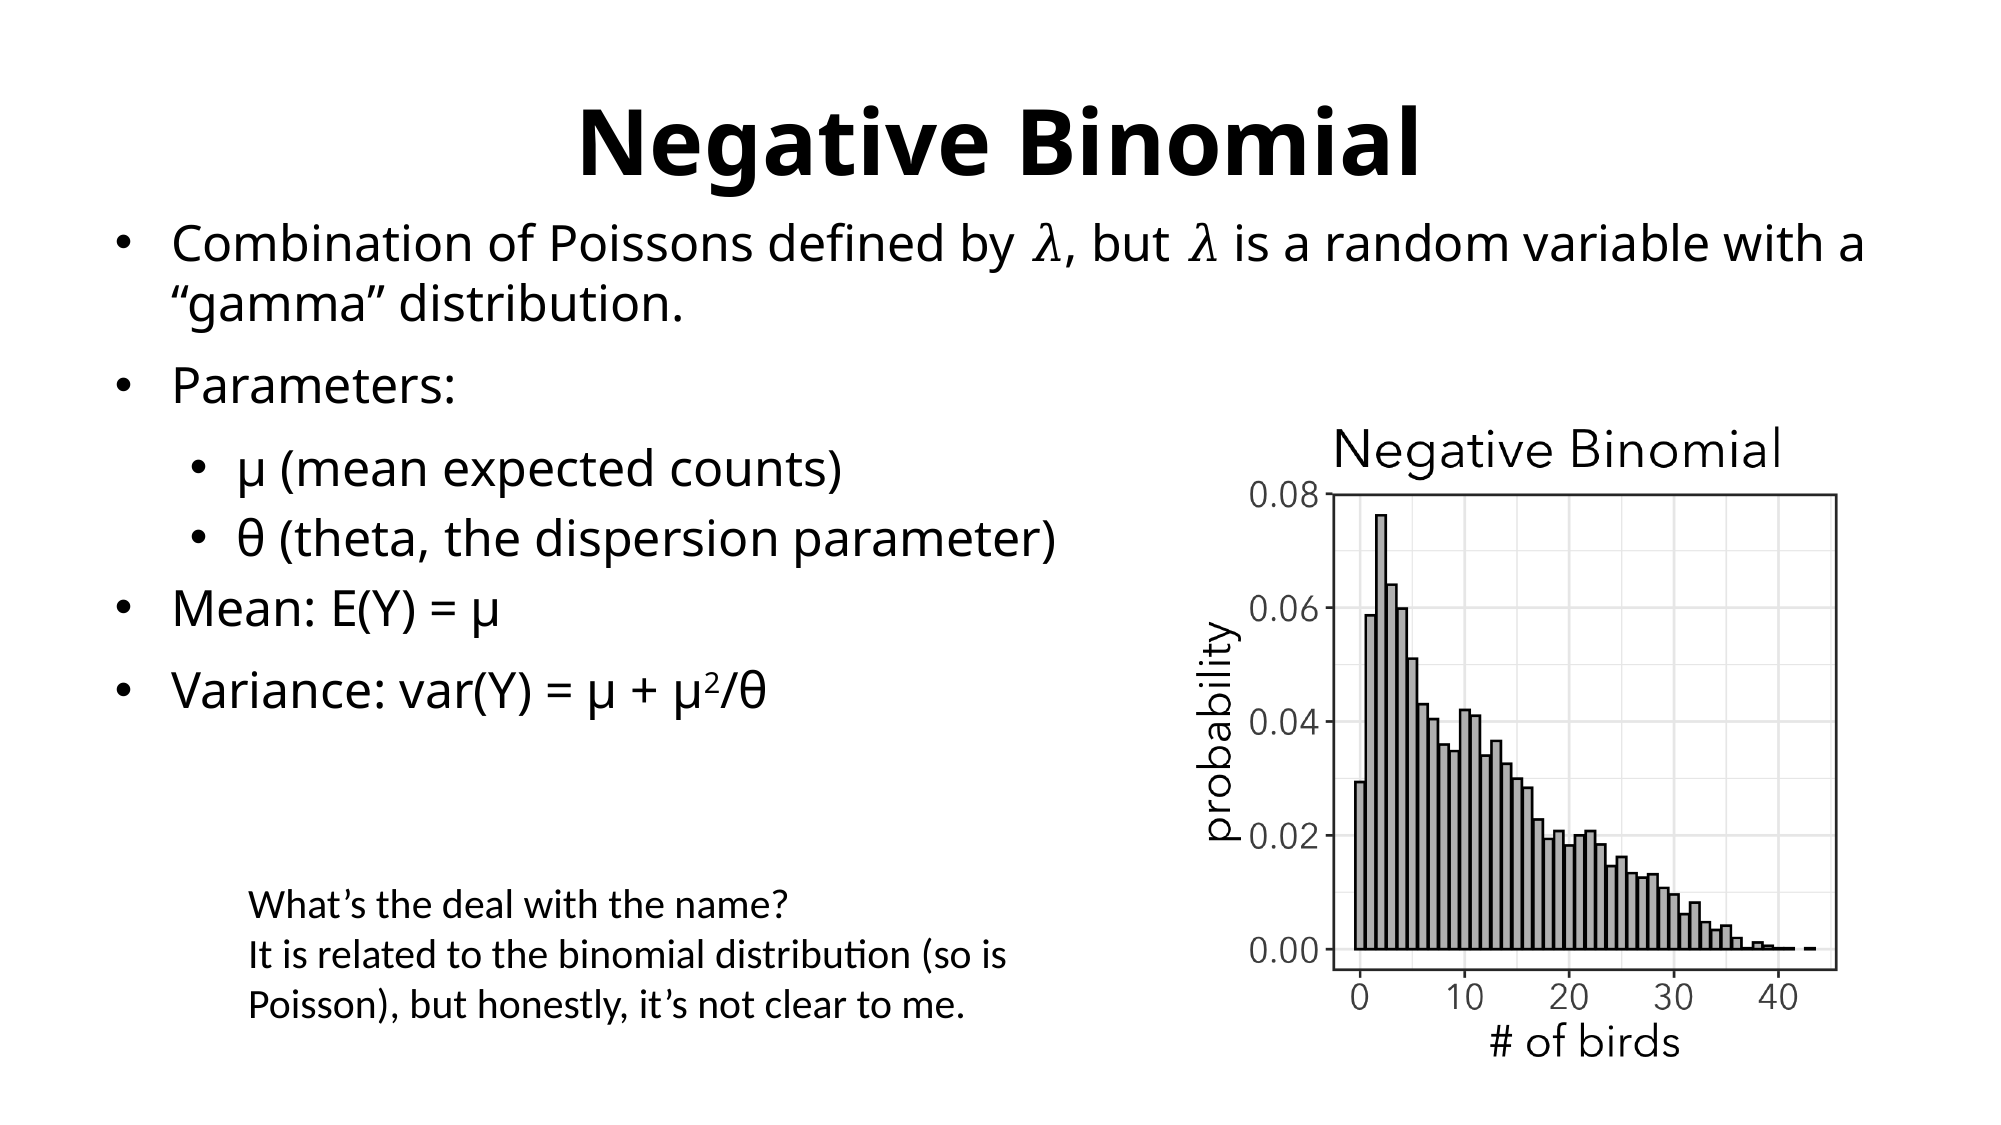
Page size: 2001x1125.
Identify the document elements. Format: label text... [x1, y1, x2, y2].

text_box What’s the deal with the name? It is related to the binomial distribution (so is Poisson), but honestly, it’s not clear to me. [233, 868, 1025, 1034]
title Negative Binomial [99, 45, 1900, 203]
list Combination of Poissons defined by 𝜆, but 𝜆 is a random variable with a “gamma” distribution. Parameters: µ (mean expected counts) θ (theta, the dispersion parameter) Mean: E(Y) = µ Variance: var(Y) = µ + µ2/θ [99, 203, 1900, 1005]
picture [1185, 415, 1851, 1081]
